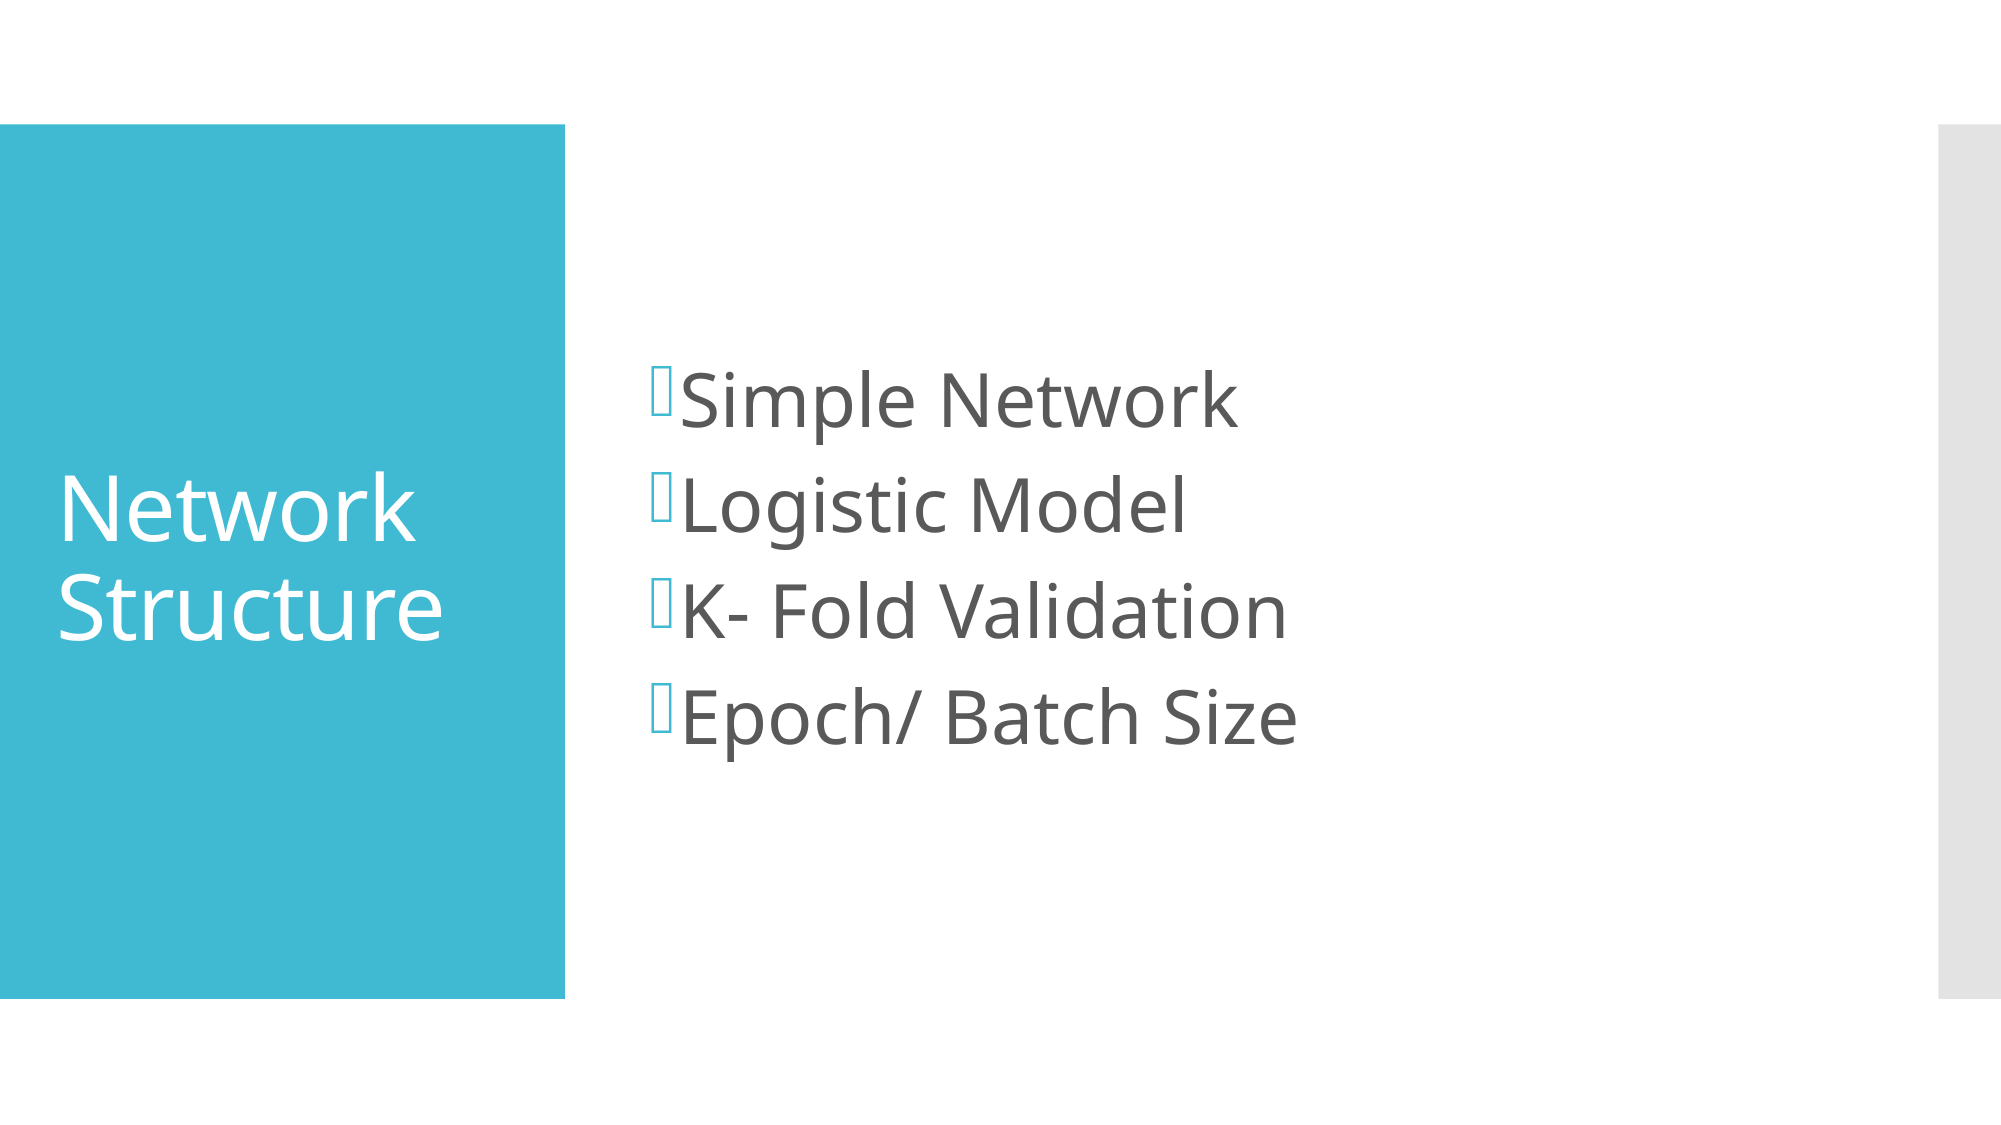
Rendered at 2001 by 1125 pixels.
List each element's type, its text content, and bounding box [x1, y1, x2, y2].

list Simple Network Logistic Model K- Fold Validation Epoch/ Batch Size [634, 141, 1835, 982]
title Network Structure [41, 184, 525, 940]
